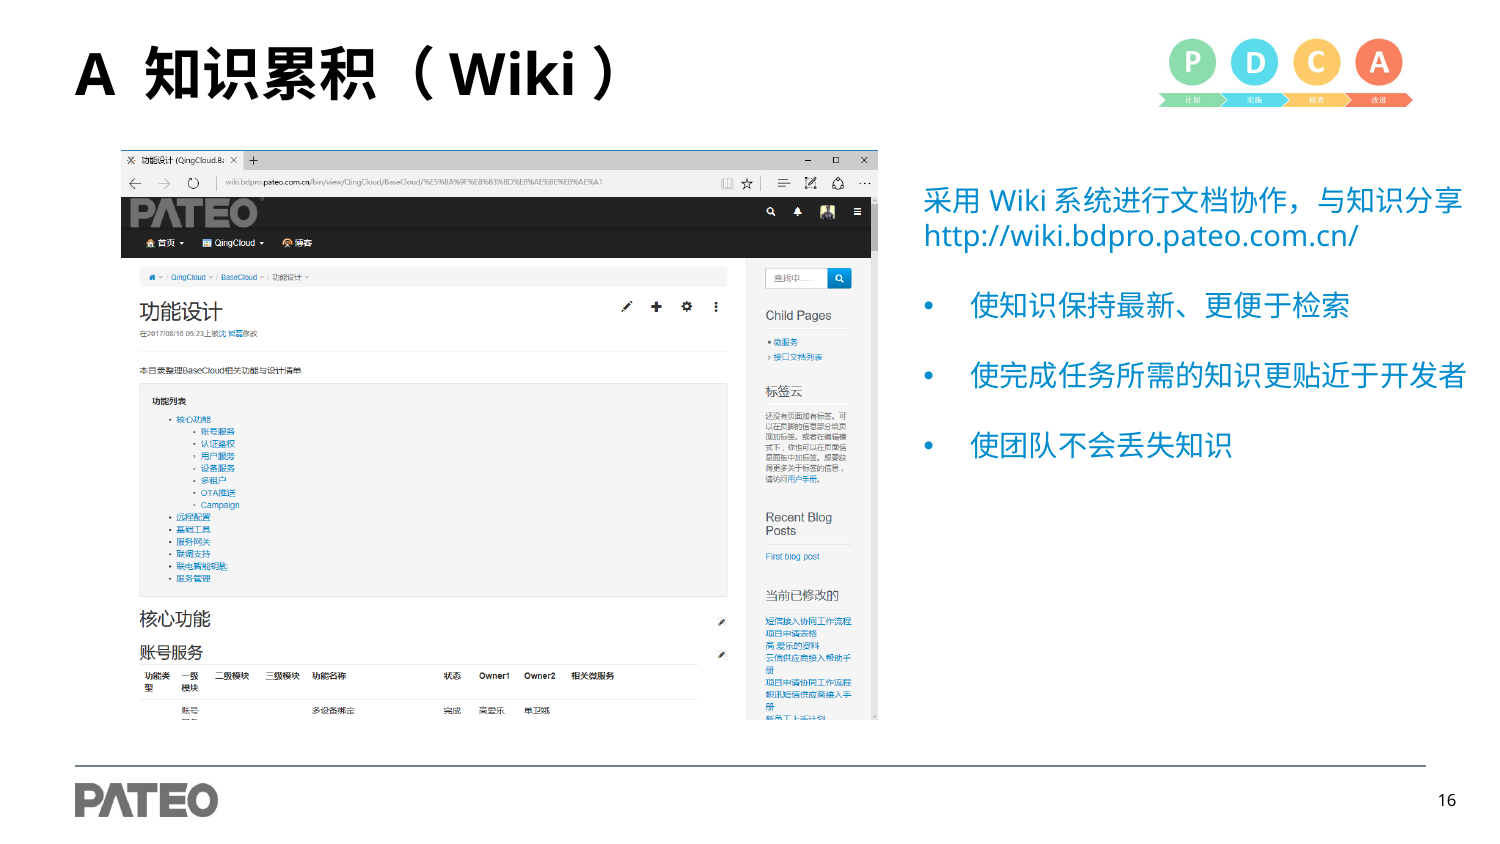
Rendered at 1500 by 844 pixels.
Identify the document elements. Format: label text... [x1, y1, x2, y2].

picture [120, 150, 878, 720]
title A 知识累积（Wiki） [75, 41, 1426, 172]
text_box 采用Wiki系统进行文档协作，与知识分享 http://wiki.bdpro.pateo.com.cn/ 使知识保持最新、更便于检索 使完成任务所需的知识更贴近于开发者 使团队不会丢失知识 [923, 182, 1481, 498]
picture [75, 783, 218, 817]
picture [1158, 29, 1413, 107]
